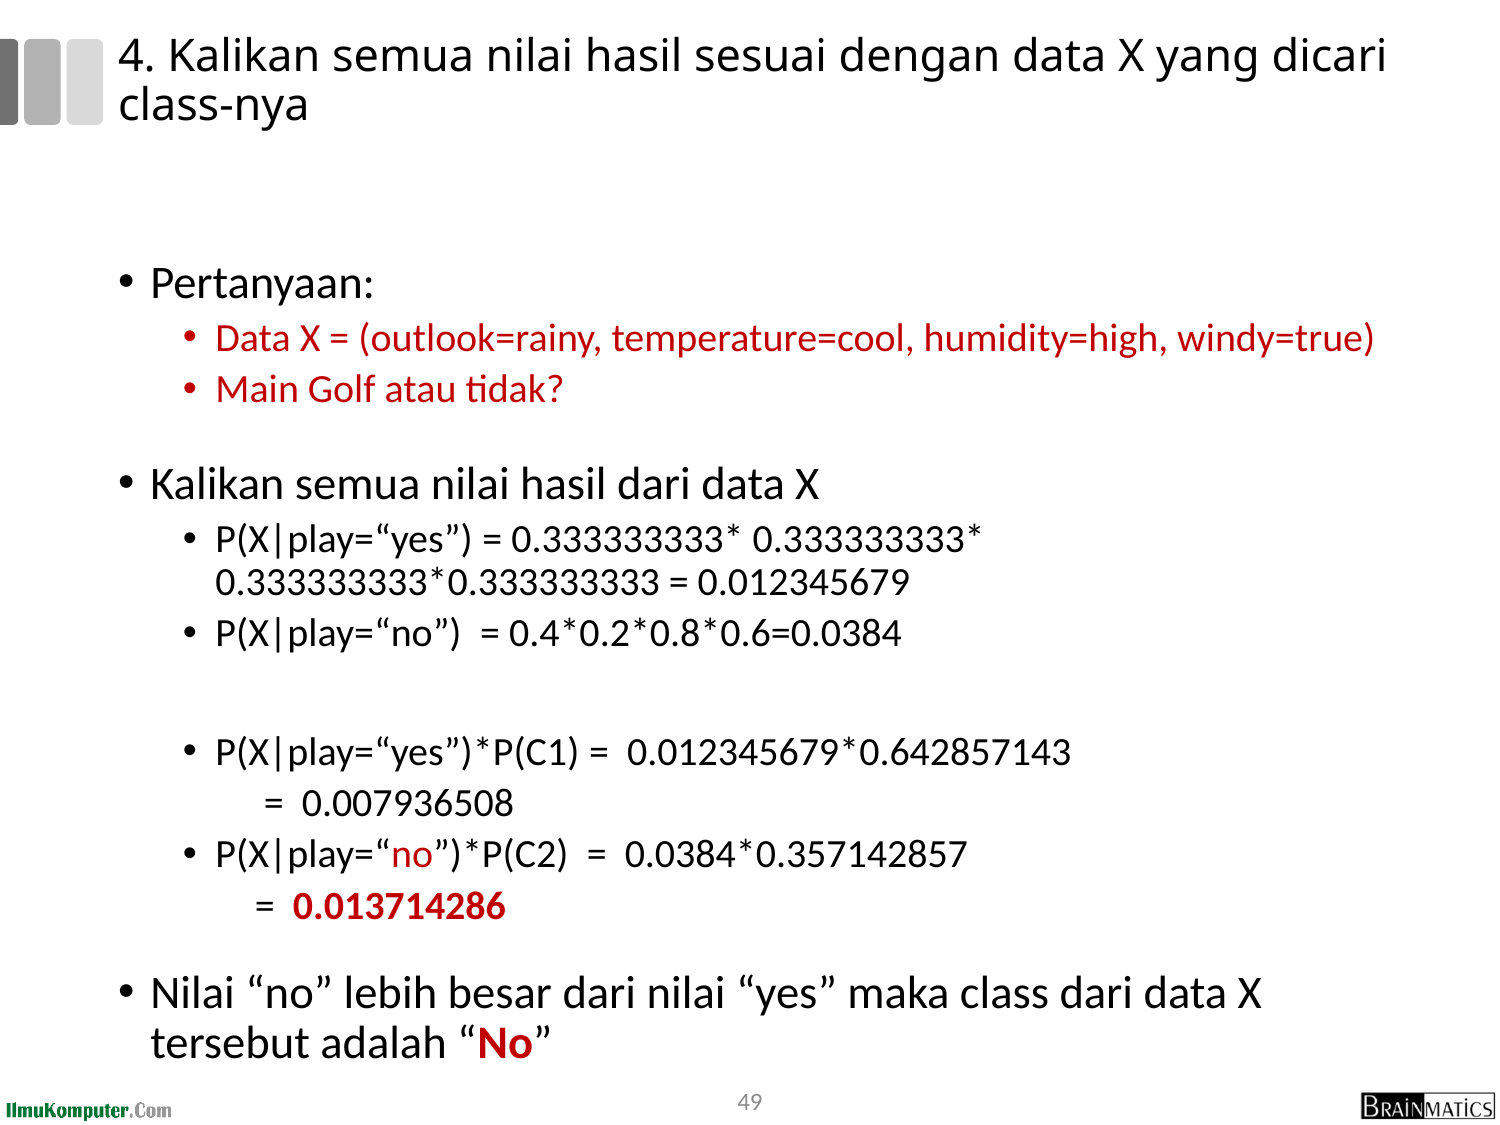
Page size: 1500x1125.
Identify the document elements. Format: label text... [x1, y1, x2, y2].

list Pertanyaan: Data X = (outlook=rainy, temperature=cool, humidity=high, windy=true) Main Golf atau tidak? Kalikan semua nilai hasil dari data X P(X|play=“yes”) = 0.333333333* 0.333333333* 0.333333333*0.333333333 = 0.012345679 P(X|play=“no”) = 0.4*0.2*0.8*0.6=0.0384 P(X|play=“yes”)*P(C1) = 0.012345679*0.642857143 = 0.007936508 P(X|play=“no”)*P(C2) = 0.0384*0.357142857 = 0.013714286 Nilai “no” lebih besar dari nilai “yes” maka class dari data X tersebut adalah “No” [103, 250, 1397, 1113]
picture [4, 1095, 173, 1125]
picture [1358, 1089, 1498, 1123]
title 4. Kalikan semua nilai hasil sesuai dengan data X yang dicari class-nya [103, 24, 1498, 138]
slide_number 49 [581, 1074, 919, 1125]
